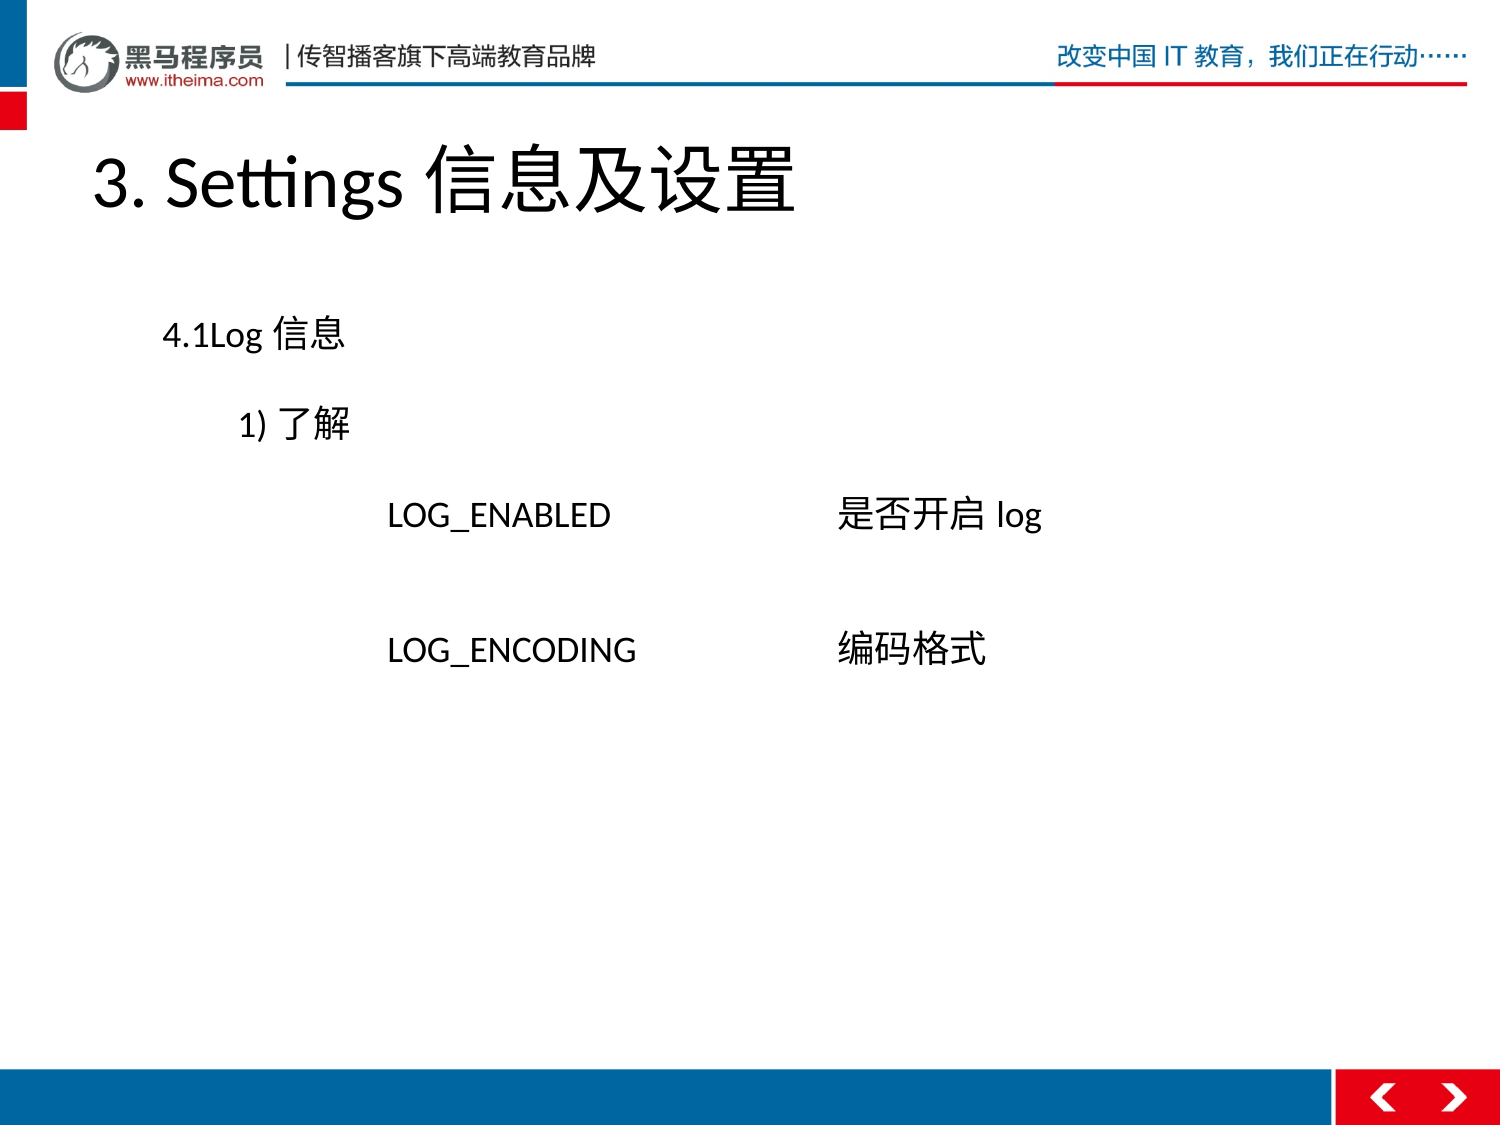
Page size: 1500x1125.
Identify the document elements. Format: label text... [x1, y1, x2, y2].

text_box 4.1Log信息 1)了解 LOG_ENABLED 是否开启log LOG_ENCODING 编码格式 [147, 302, 1353, 768]
picture [0, 0, 1500, 1125]
text_box 3. Settings信息及设置 [76, 125, 1388, 231]
